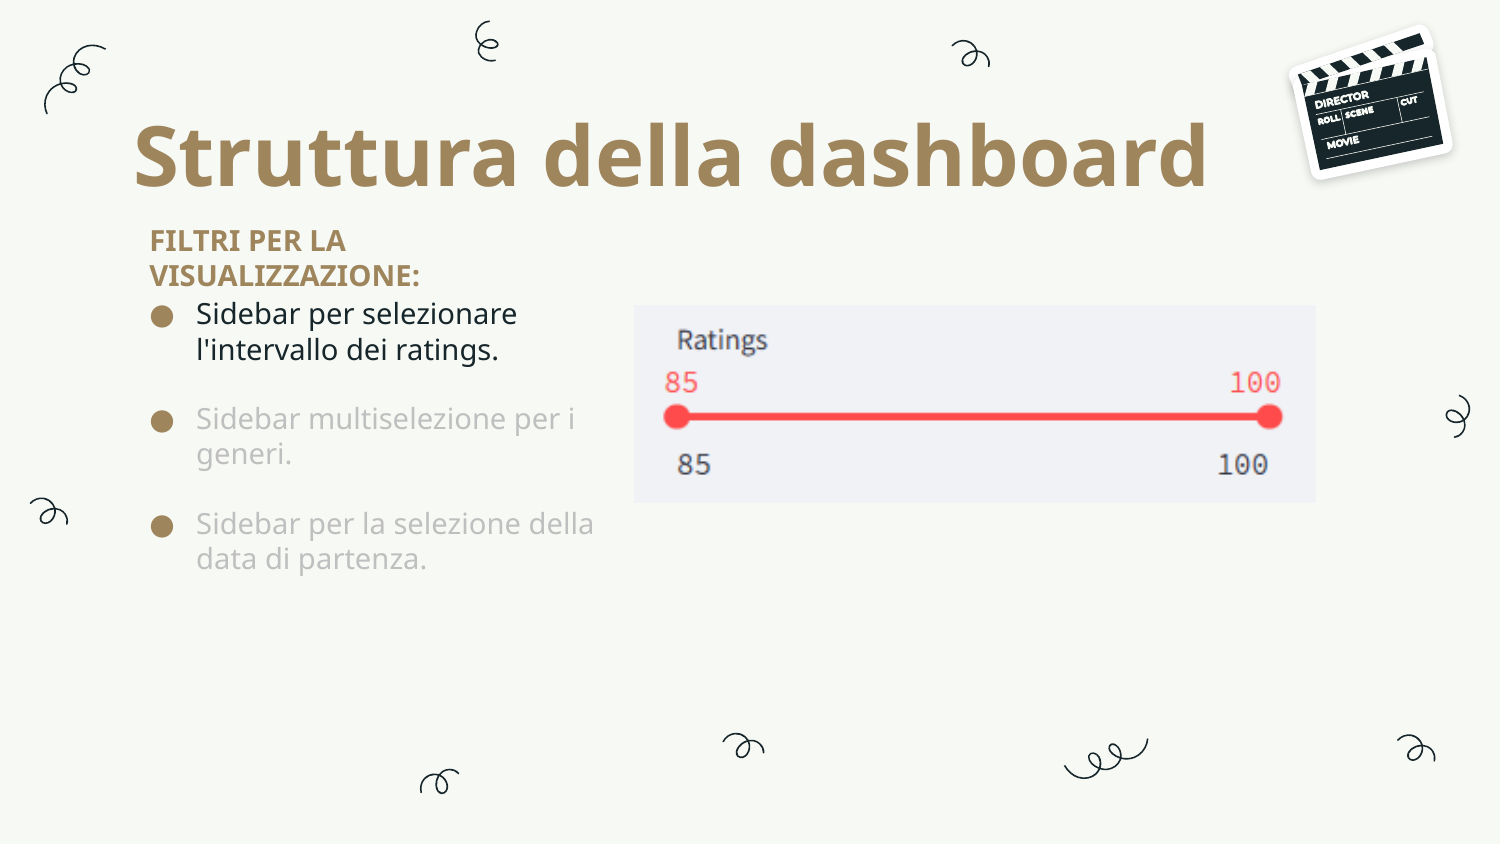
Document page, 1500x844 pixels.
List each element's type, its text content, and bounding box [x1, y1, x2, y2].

list FILTRI PER LA VISUALIZZAZIONE: [134, 207, 597, 263]
title Struttura della dashboard [118, 72, 1289, 167]
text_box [1294, 30, 1447, 174]
picture [634, 305, 1316, 503]
text_box Sidebar per selezionare l'intervallo dei ratings. Sidebar multiselezione per i generi. Sidebar per la selezione della data di partenza. [134, 280, 627, 611]
